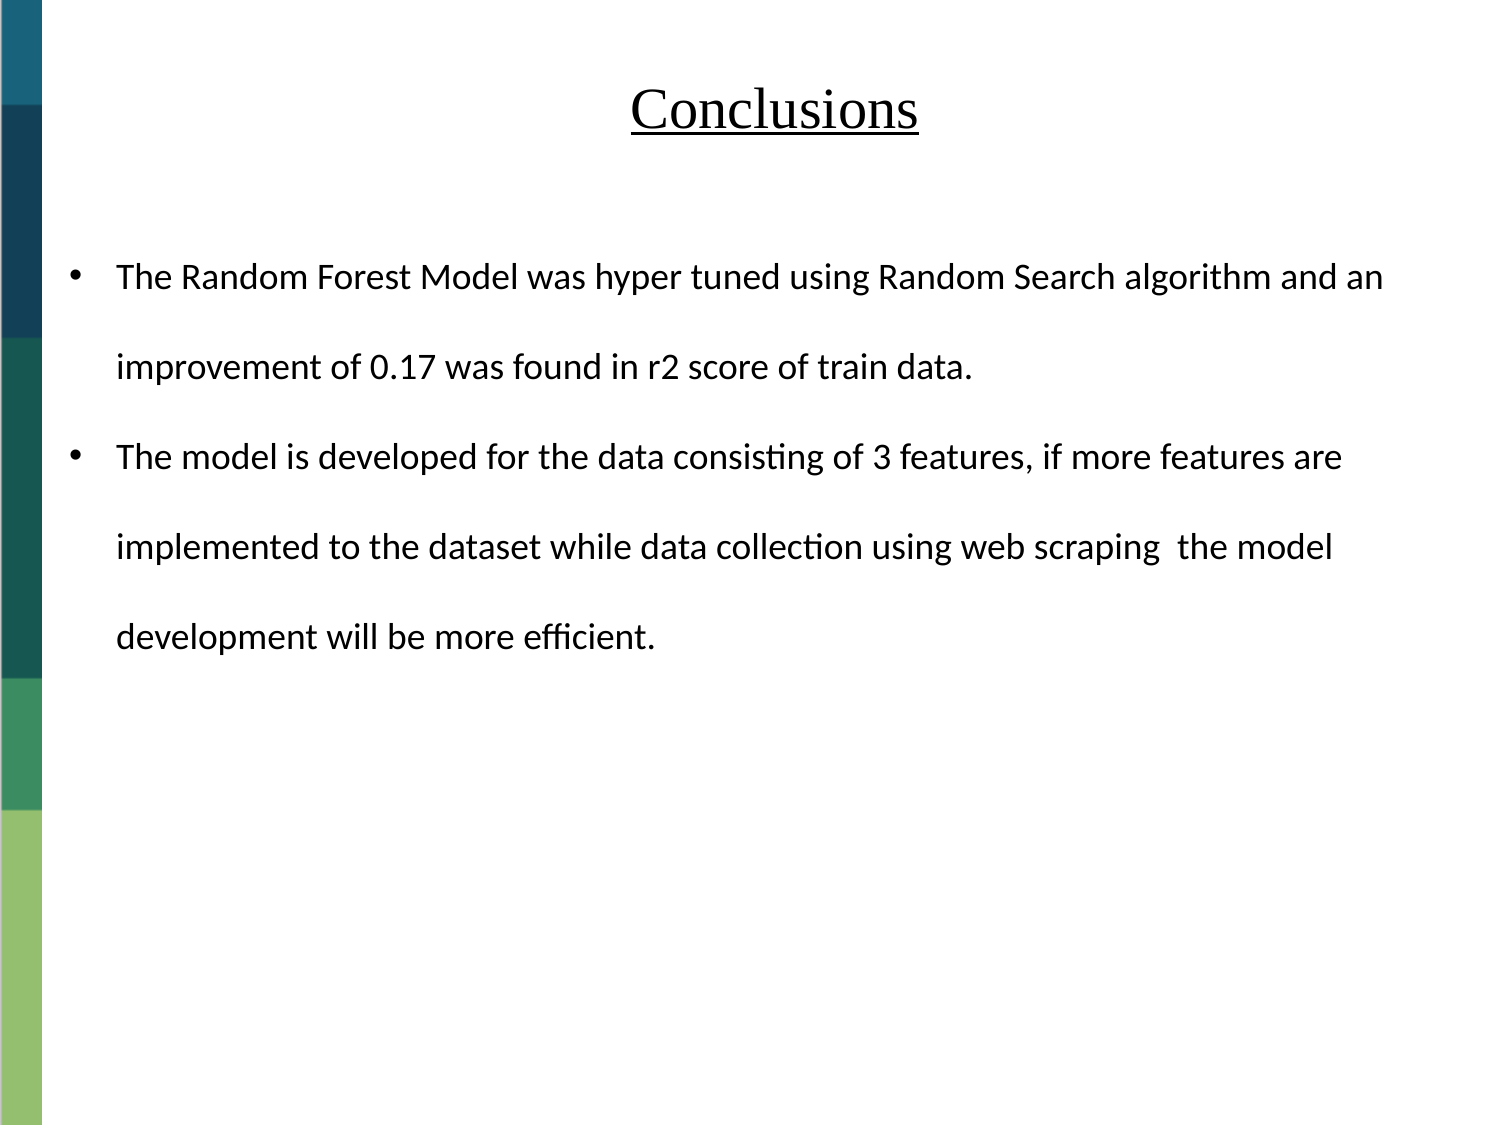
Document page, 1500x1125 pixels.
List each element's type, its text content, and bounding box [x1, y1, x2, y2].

picture [0, 0, 42, 1125]
text_box The Random Forest Model was hyper tuned using Random Search algorithm and an improvement of 0.17 was found in r2 score of train data. The model is developed for the data consisting of 3 features, if more features are implemented to the dataset while data collection using web scraping the model development will be more efficient. [54, 199, 1446, 755]
text_box Conclusions [358, 61, 1192, 158]
